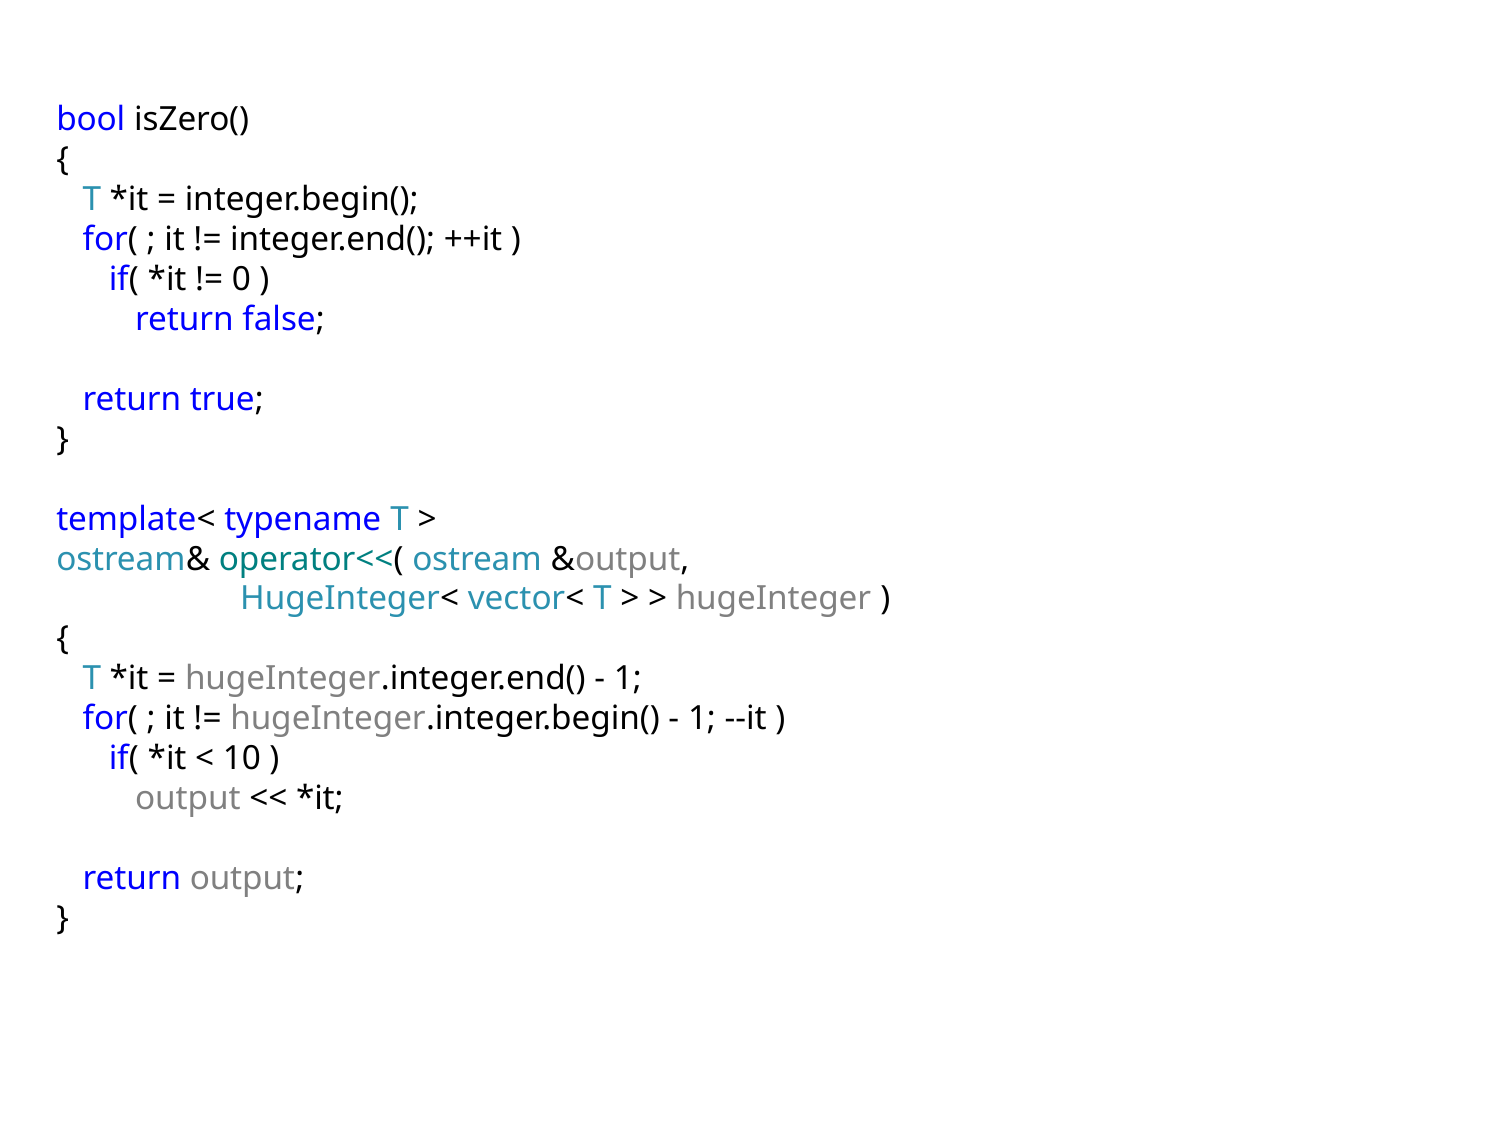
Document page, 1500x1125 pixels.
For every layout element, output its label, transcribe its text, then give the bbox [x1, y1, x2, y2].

list bool isZero() { T *it = integer.begin(); for( ; it != integer.end(); ++it ) if( *it != 0 ) return false; return true; } template< typename T > ostream& operator<<( ostream &output, HugeInteger< vector< T > > hugeInteger ) { T *it = hugeInteger.integer.end() - 1; for( ; it != hugeInteger.integer.begin() - 1; --it ) if( *it < 10 ) output << *it; return output; } [41, 90, 1459, 941]
